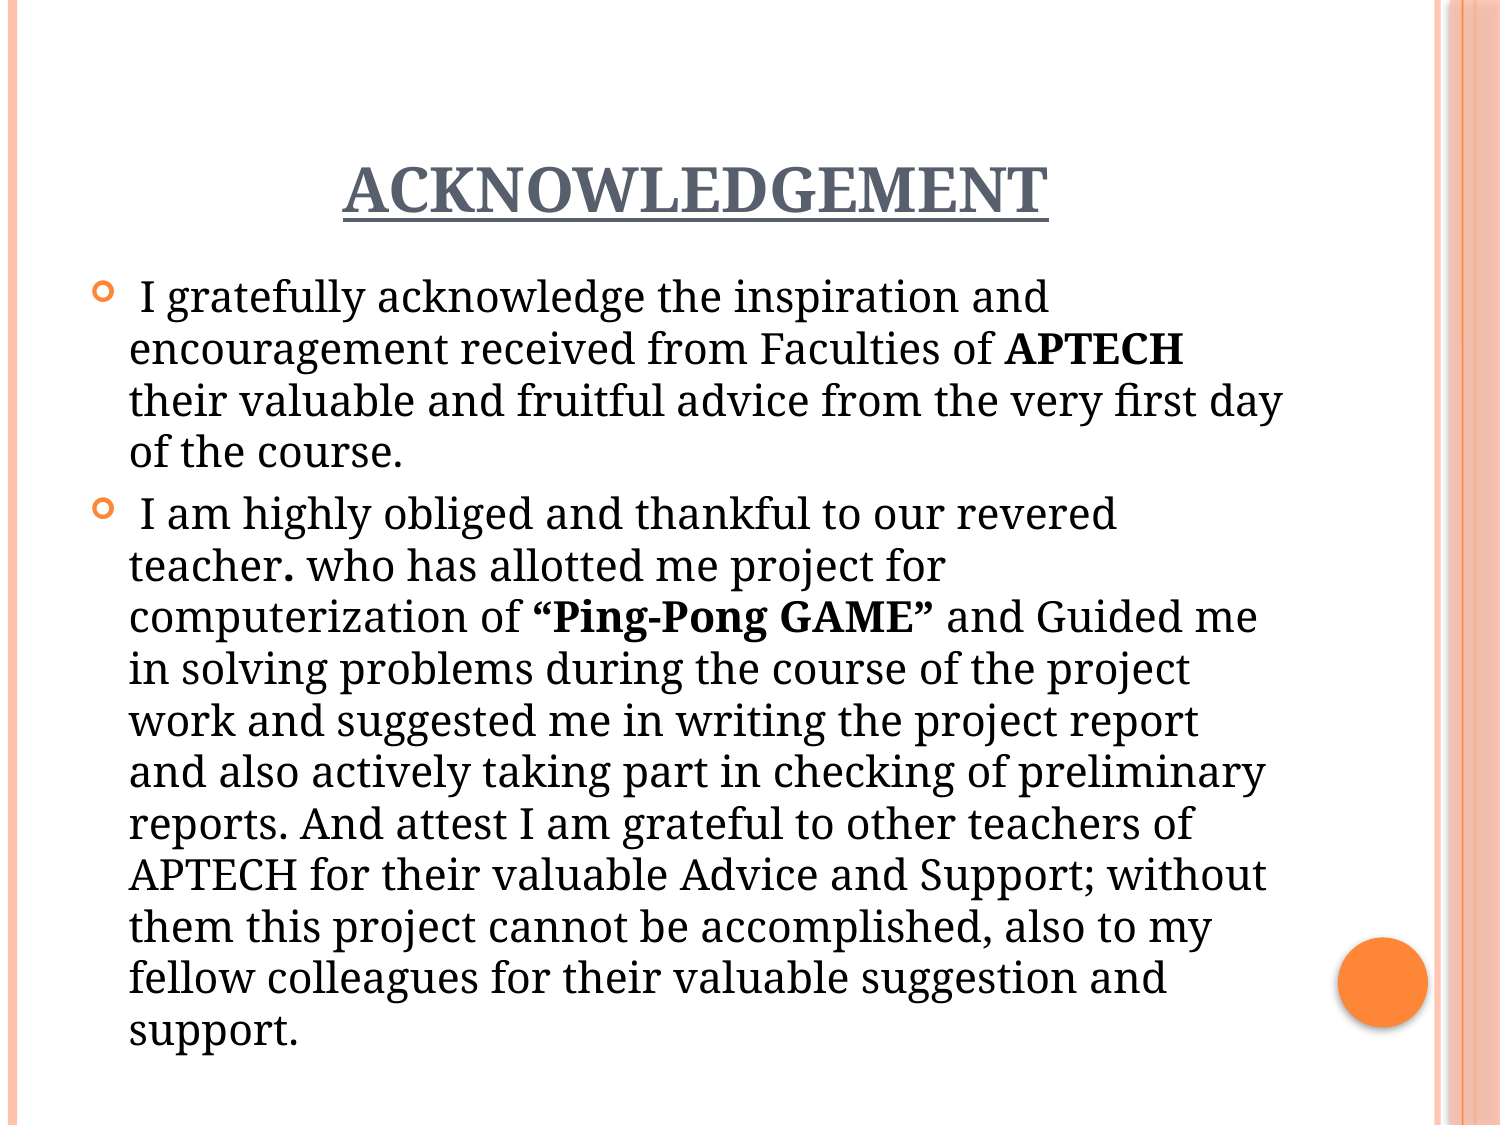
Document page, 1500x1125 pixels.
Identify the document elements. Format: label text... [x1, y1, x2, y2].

title ACKNOWLEDGEMENT [75, 45, 1300, 233]
list I gratefully acknowledge the inspiration and encouragement received from Faculties of APTECH their valuable and fruitful advice from the very first day of the course. I am highly obliged and thankful to our revered teacher. who has allotted me project for computerization of “Ping-Pong GAME” and Guided me in solving problems during the course of the project work and suggested me in writing the project report and also actively taking part in checking of preliminary reports. And attest I am grateful to other teachers of APTECH for their valuable Advice and Support; without them this project cannot be accomplished, also to my fellow colleagues for their valuable suggestion and support. [75, 262, 1300, 1062]
